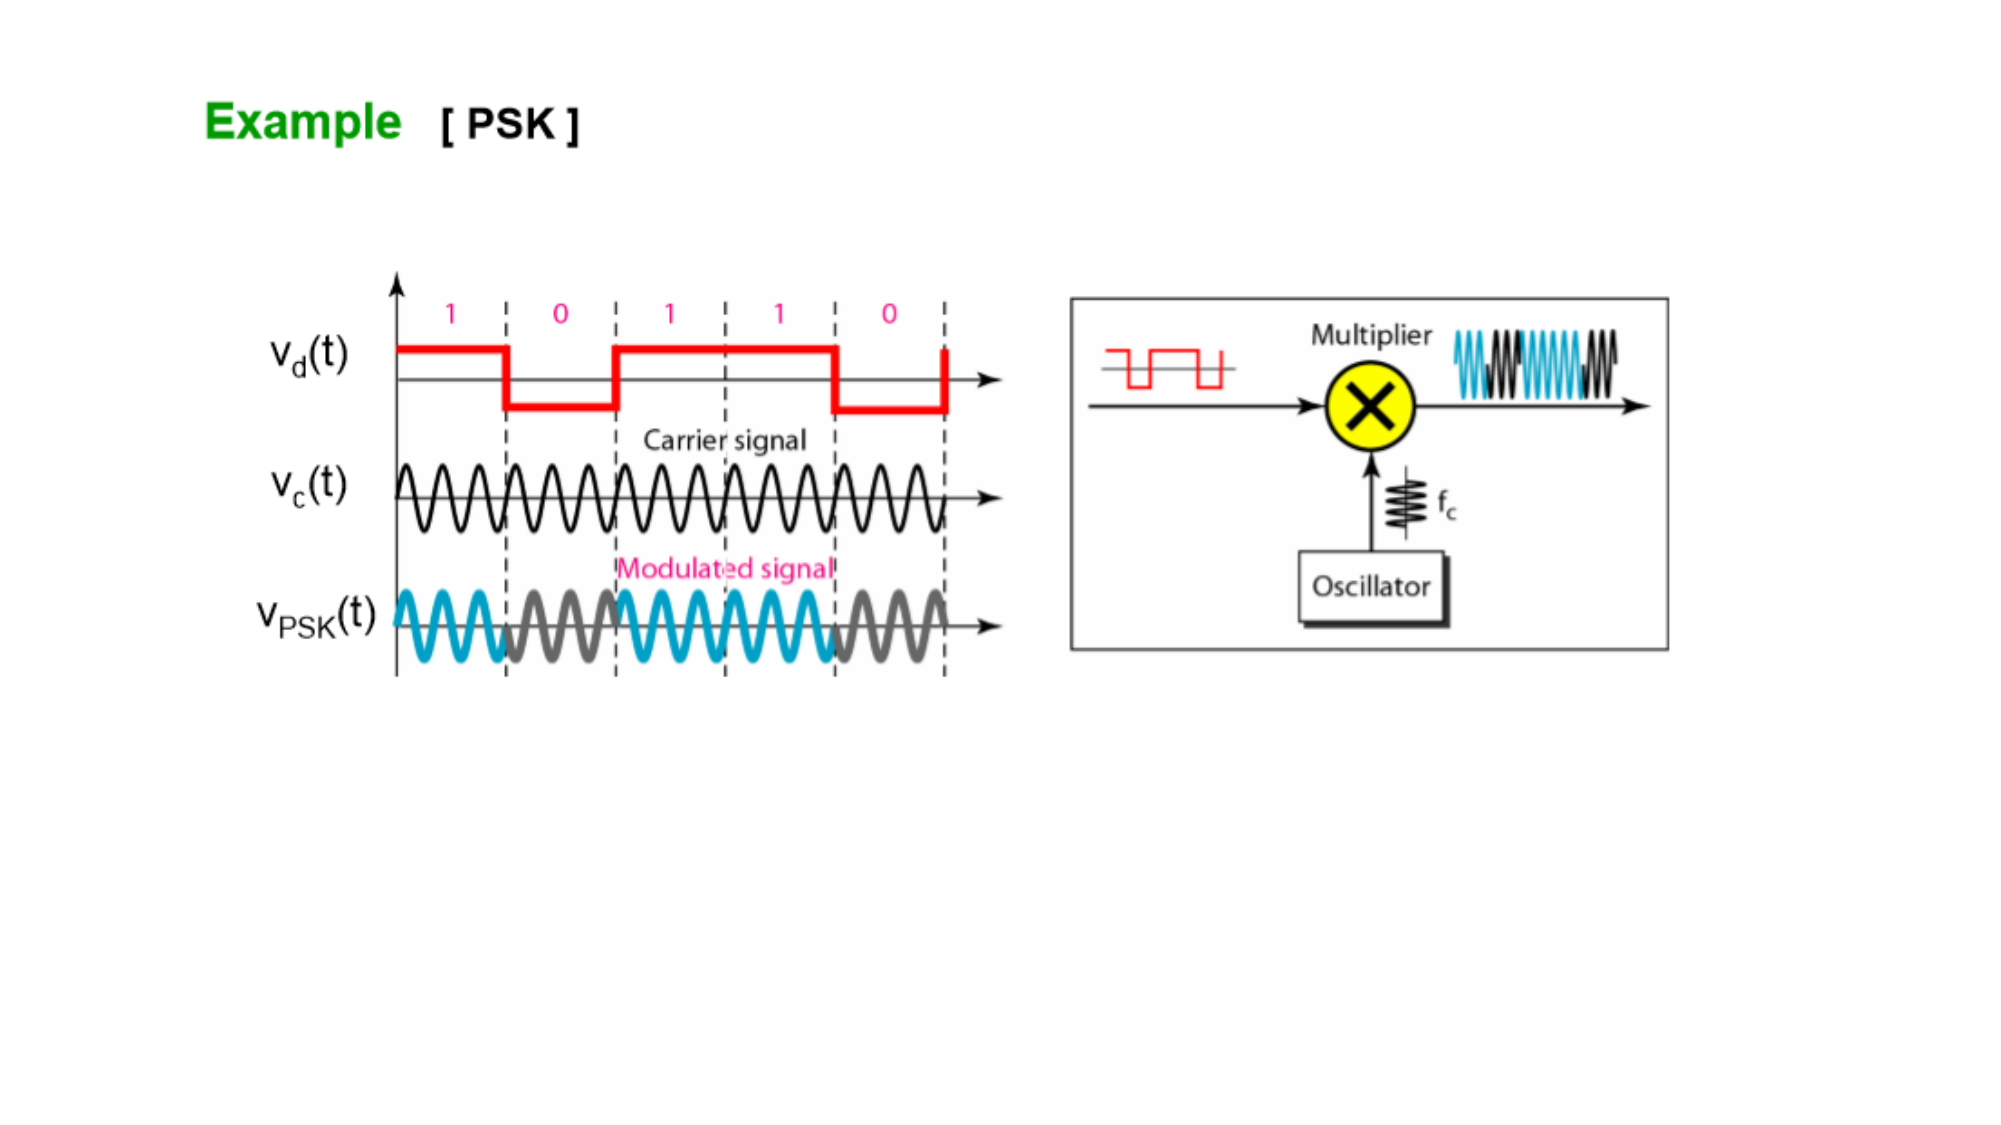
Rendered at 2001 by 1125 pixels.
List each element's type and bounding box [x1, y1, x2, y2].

picture [114, 75, 1829, 802]
